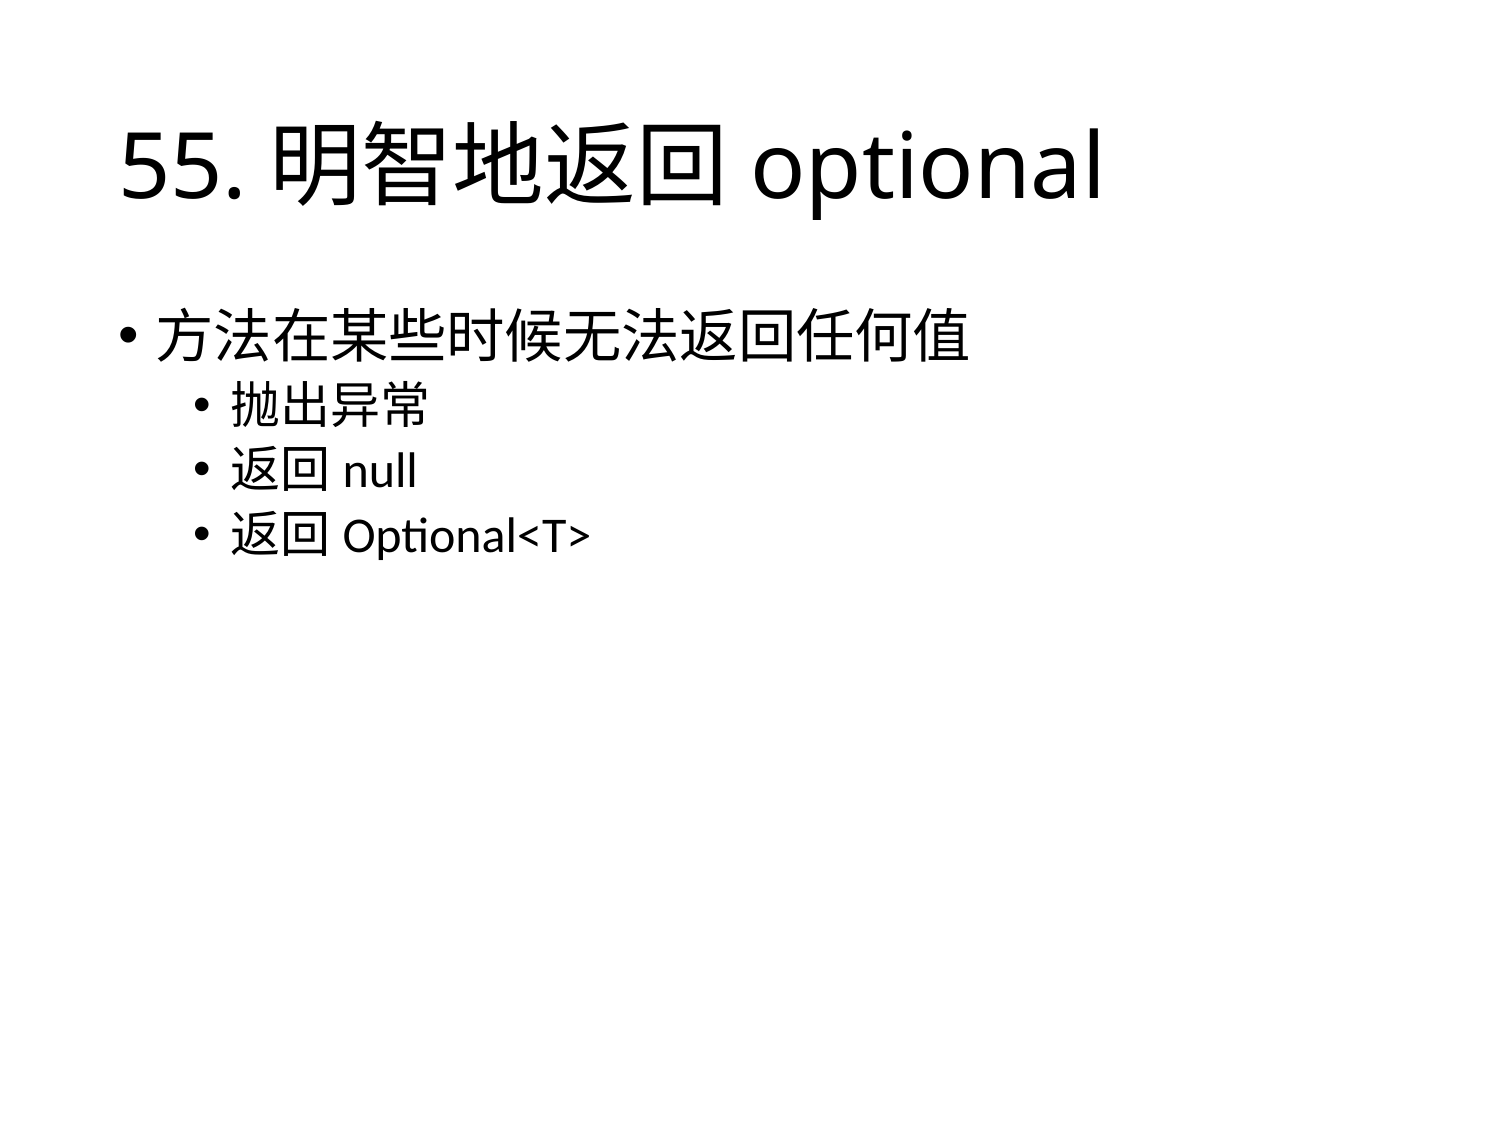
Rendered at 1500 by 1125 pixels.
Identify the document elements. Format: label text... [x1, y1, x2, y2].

title 55.明智地返回optional [103, 59, 1397, 278]
list 方法在某些时候无法返回任何值 抛出异常 返回null 返回Optional<T> [103, 299, 1397, 1014]
